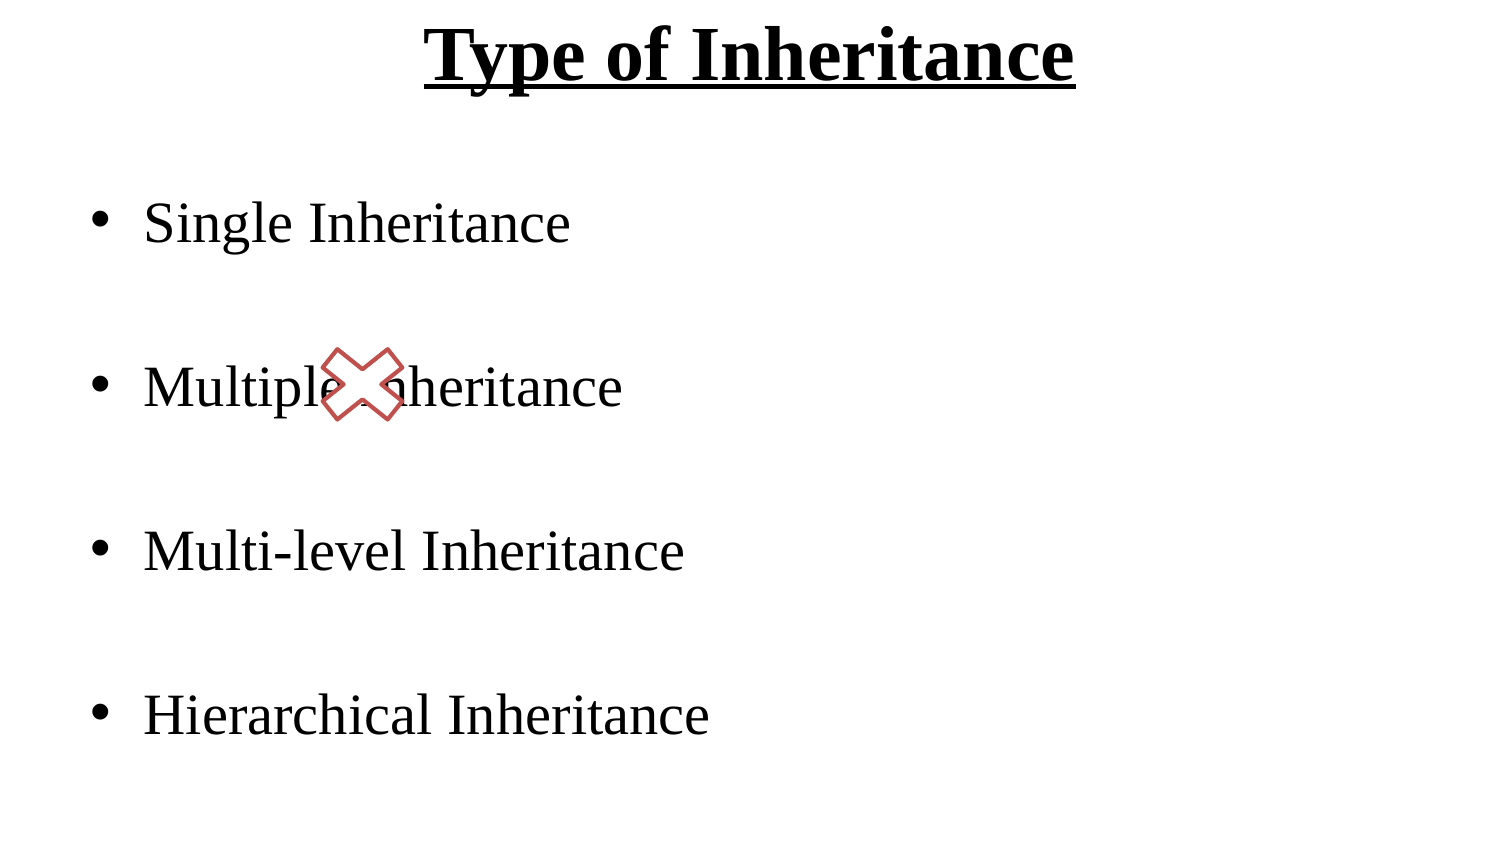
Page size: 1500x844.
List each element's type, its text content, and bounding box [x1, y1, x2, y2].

list Single Inheritance Multiple Inheritance Multi-level Inheritance Hierarchical Inheritance [75, 93, 1425, 760]
text_box [320, 347, 405, 422]
title Type of Inheritance [75, 0, 1425, 93]
